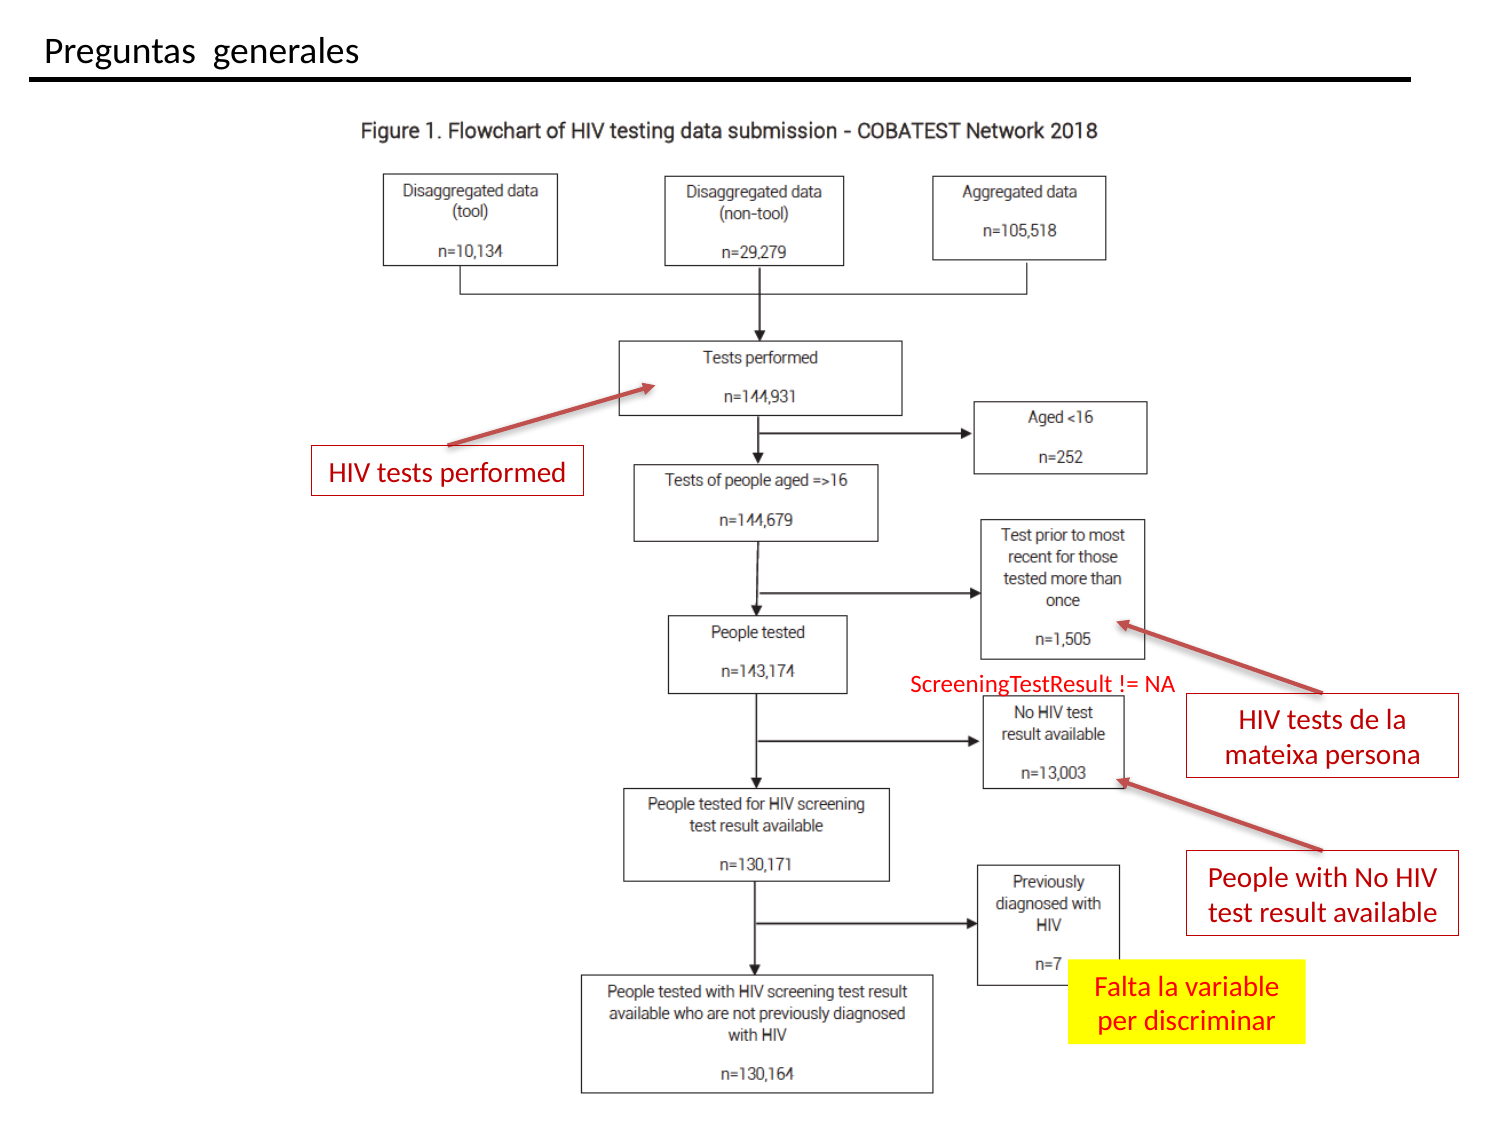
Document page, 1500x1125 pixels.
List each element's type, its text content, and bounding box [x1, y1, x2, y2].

text_box Falta la variable per discriminar [1204, 959, 1306, 1045]
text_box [447, 385, 656, 446]
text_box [1115, 621, 1323, 694]
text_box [1115, 778, 1323, 852]
text_box Preguntas generales [29, 19, 1258, 77]
picture [336, 105, 1198, 1105]
text_box People with No HIV test result available [1204, 850, 1459, 936]
text_box HIV tests de la mateixa persona [1204, 693, 1459, 778]
text_box HIV tests performed [311, 445, 331, 496]
